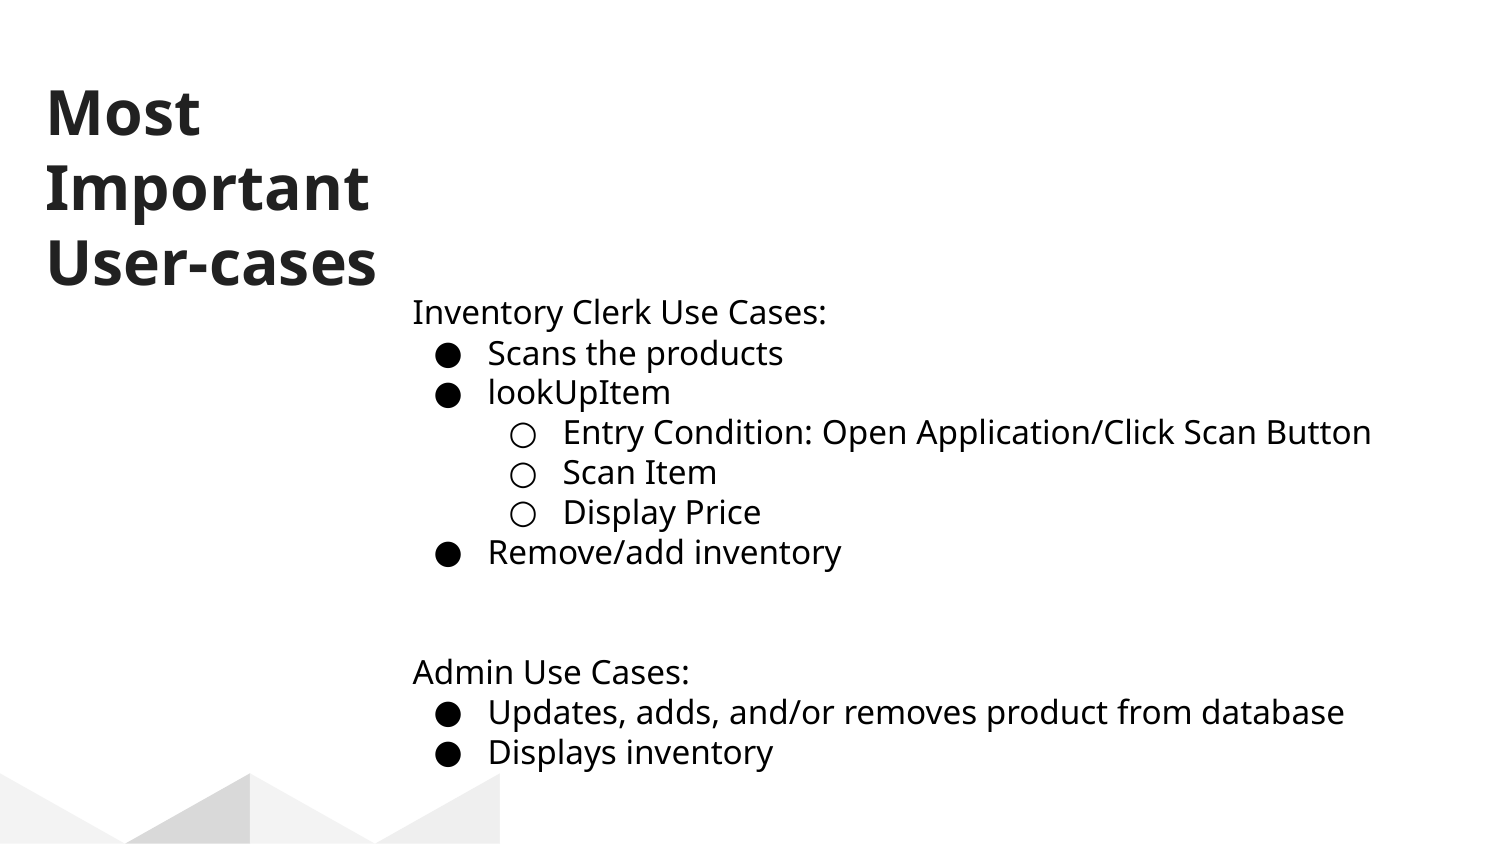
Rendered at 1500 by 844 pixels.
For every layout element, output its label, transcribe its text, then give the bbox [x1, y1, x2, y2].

title Most Important User-cases [30, 57, 471, 727]
text_box Inventory Clerk Use Cases: Scans the products lookUpItem Entry Condition: Open Application/Click Scan Button Scan Item Display Price Remove/add inventory Admin Use Cases: Updates, adds, and/or removes product from database Displays inventory [397, 276, 1461, 801]
